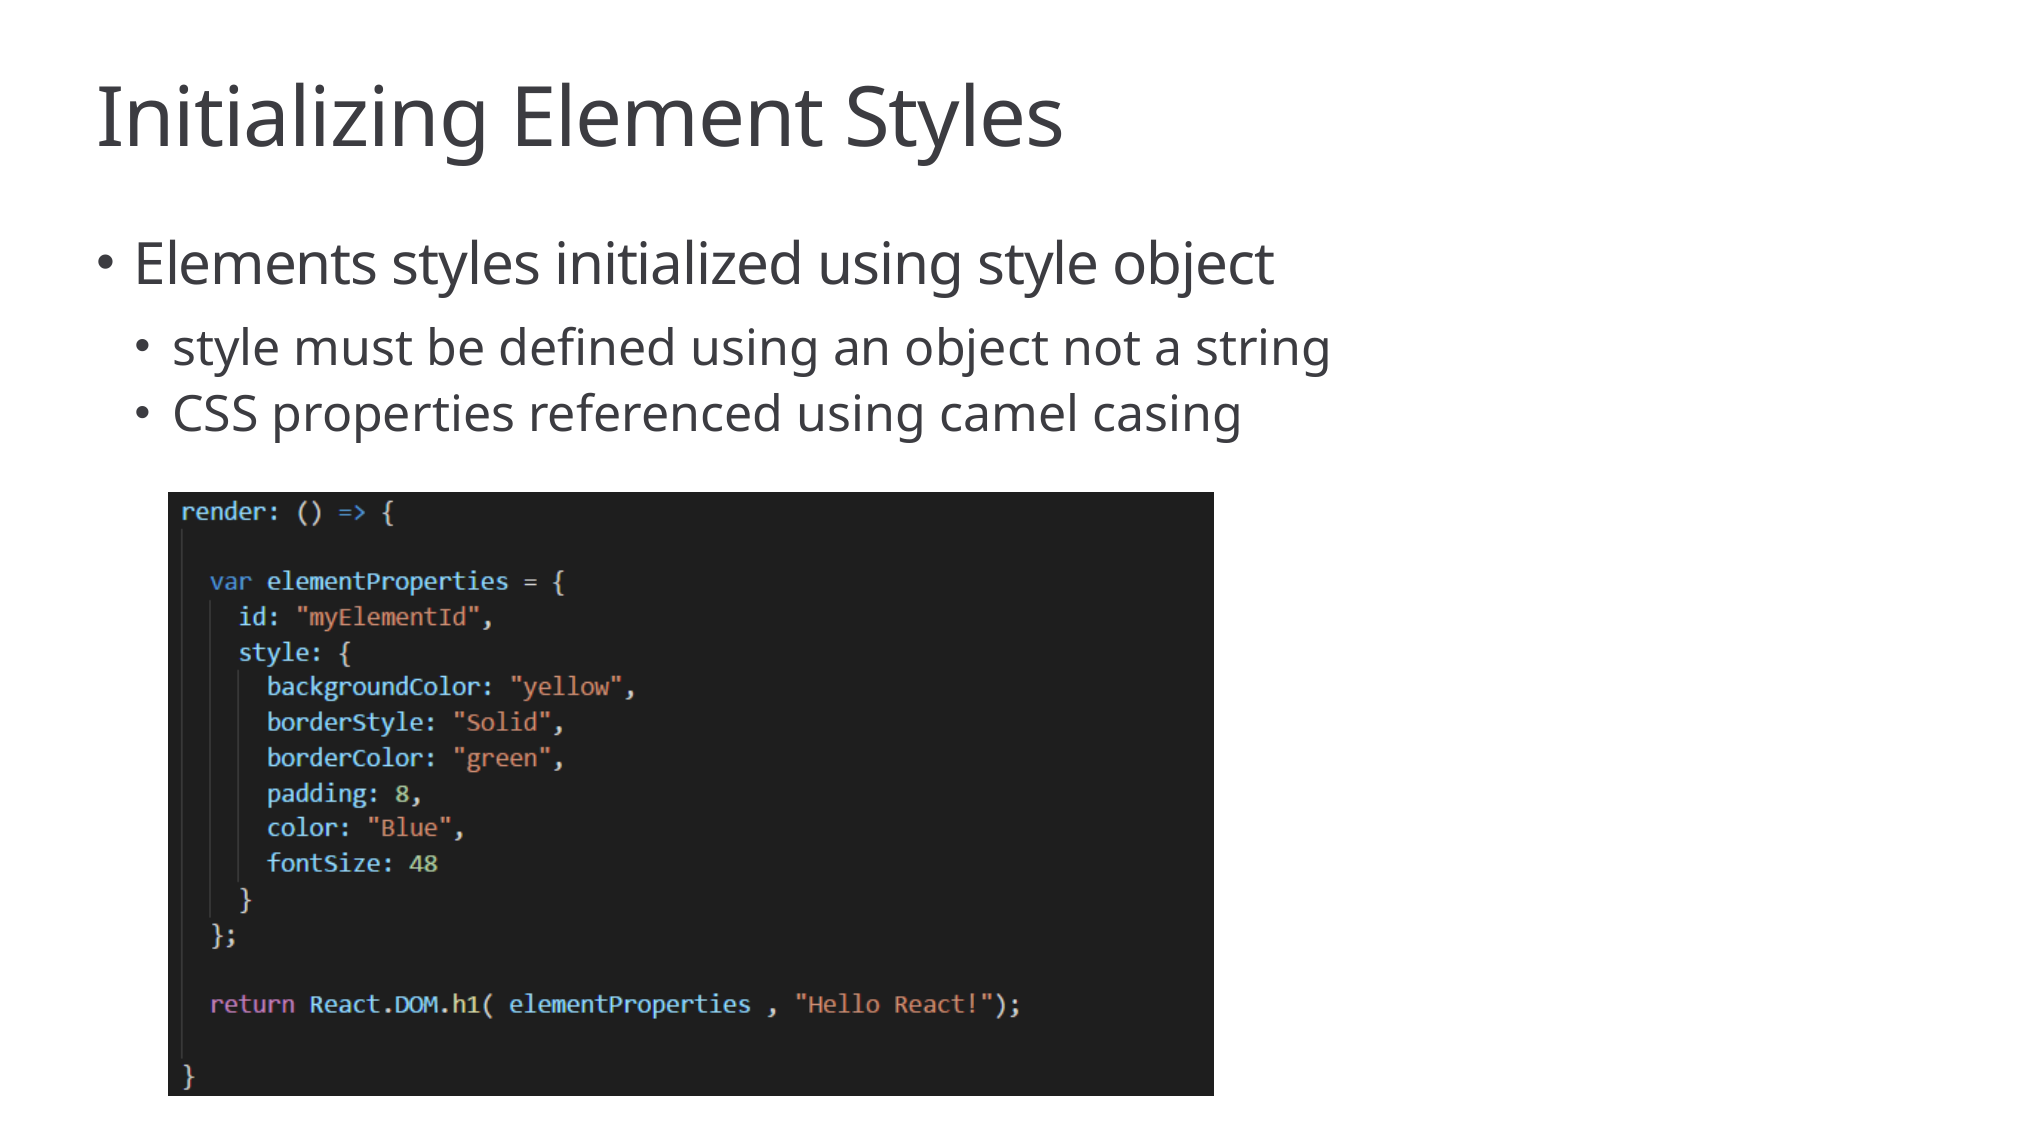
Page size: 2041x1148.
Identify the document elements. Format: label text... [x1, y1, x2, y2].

picture [167, 492, 1214, 1096]
title Initializing Element Styles [96, 75, 1941, 166]
list Elements styles initialized using style object style must be defined using an object not a string CSS properties referenced using camel casing [96, 226, 1941, 513]
